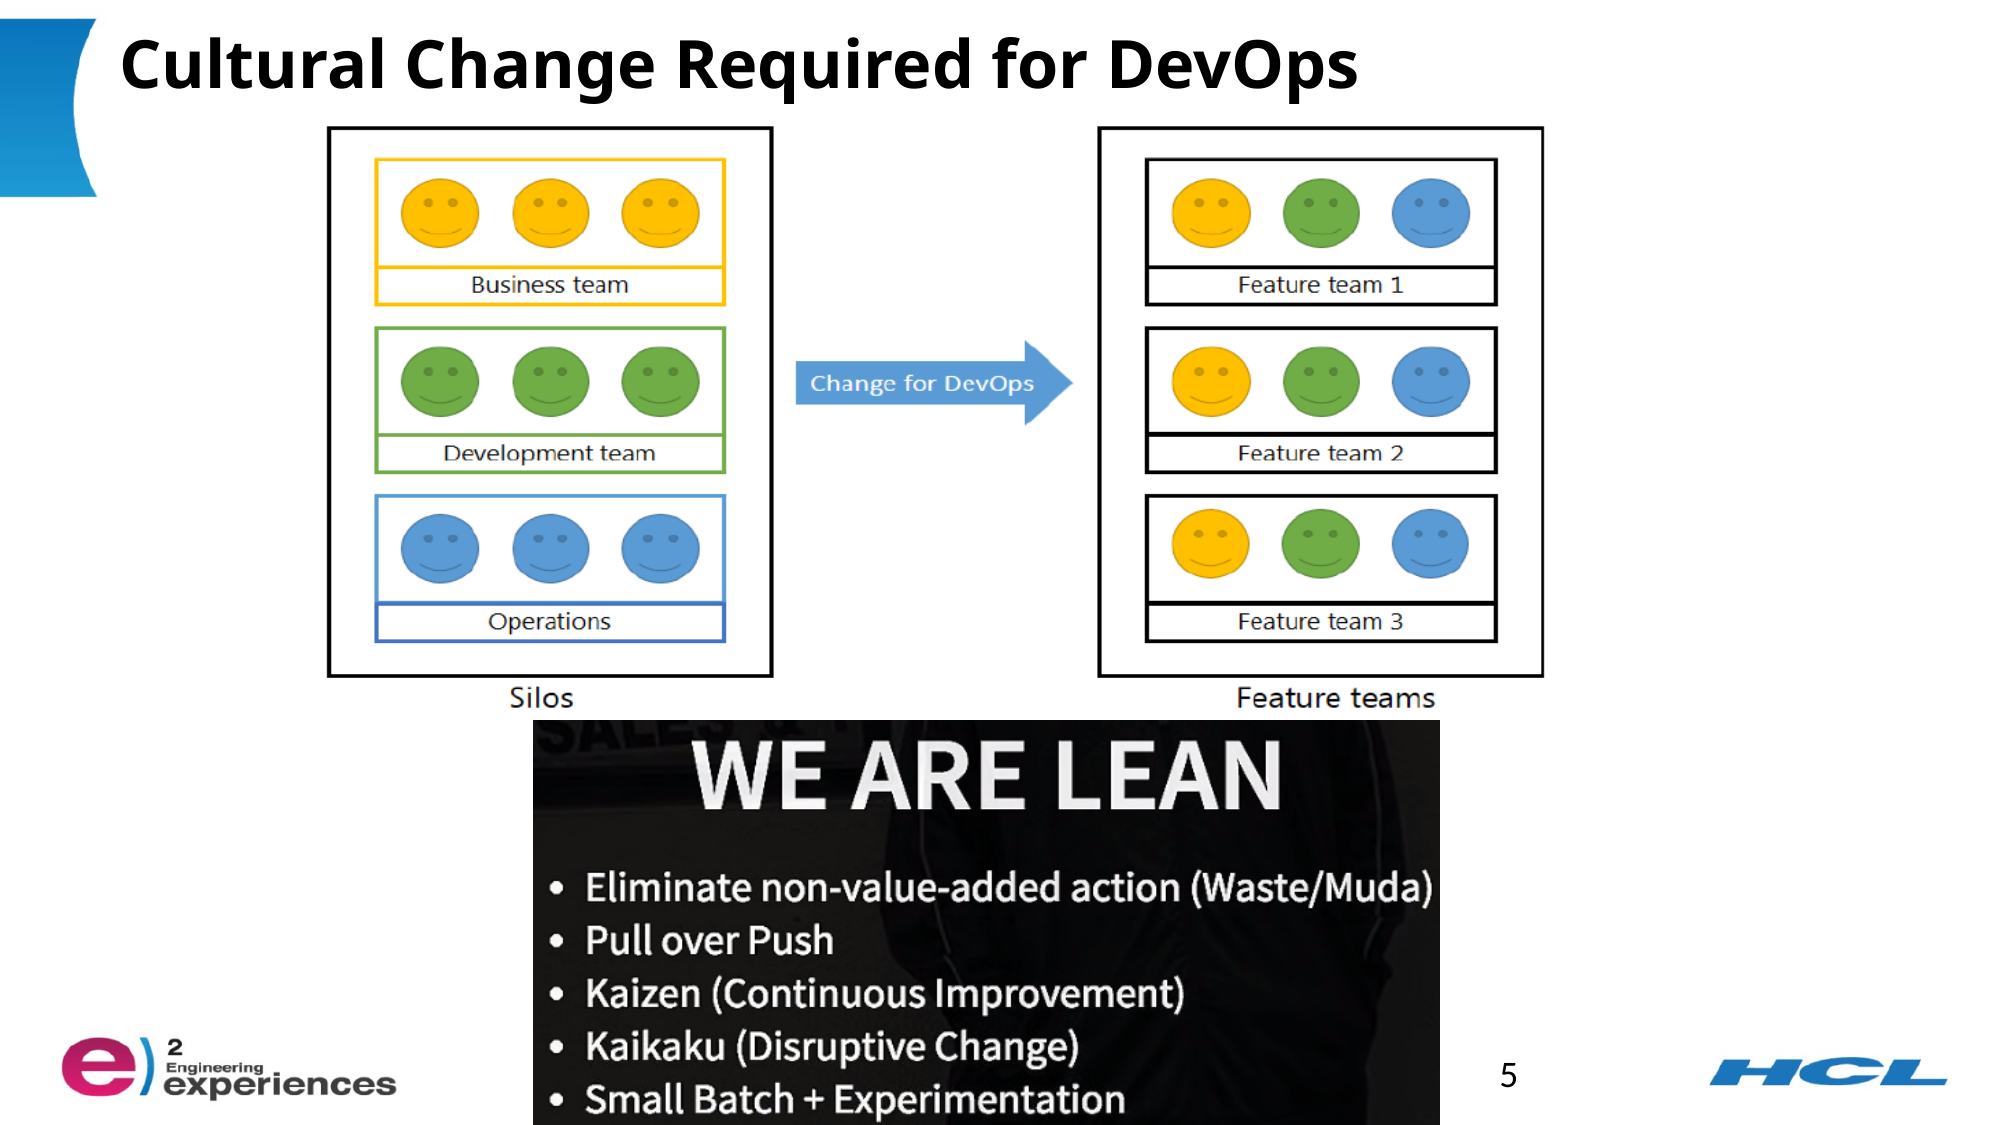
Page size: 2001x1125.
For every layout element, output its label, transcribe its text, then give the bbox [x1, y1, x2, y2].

text_box 5 [1484, 1042, 1935, 1103]
title Cultural Change Required for DevOps [104, 0, 1905, 156]
picture [0, 0, 2000, 1125]
